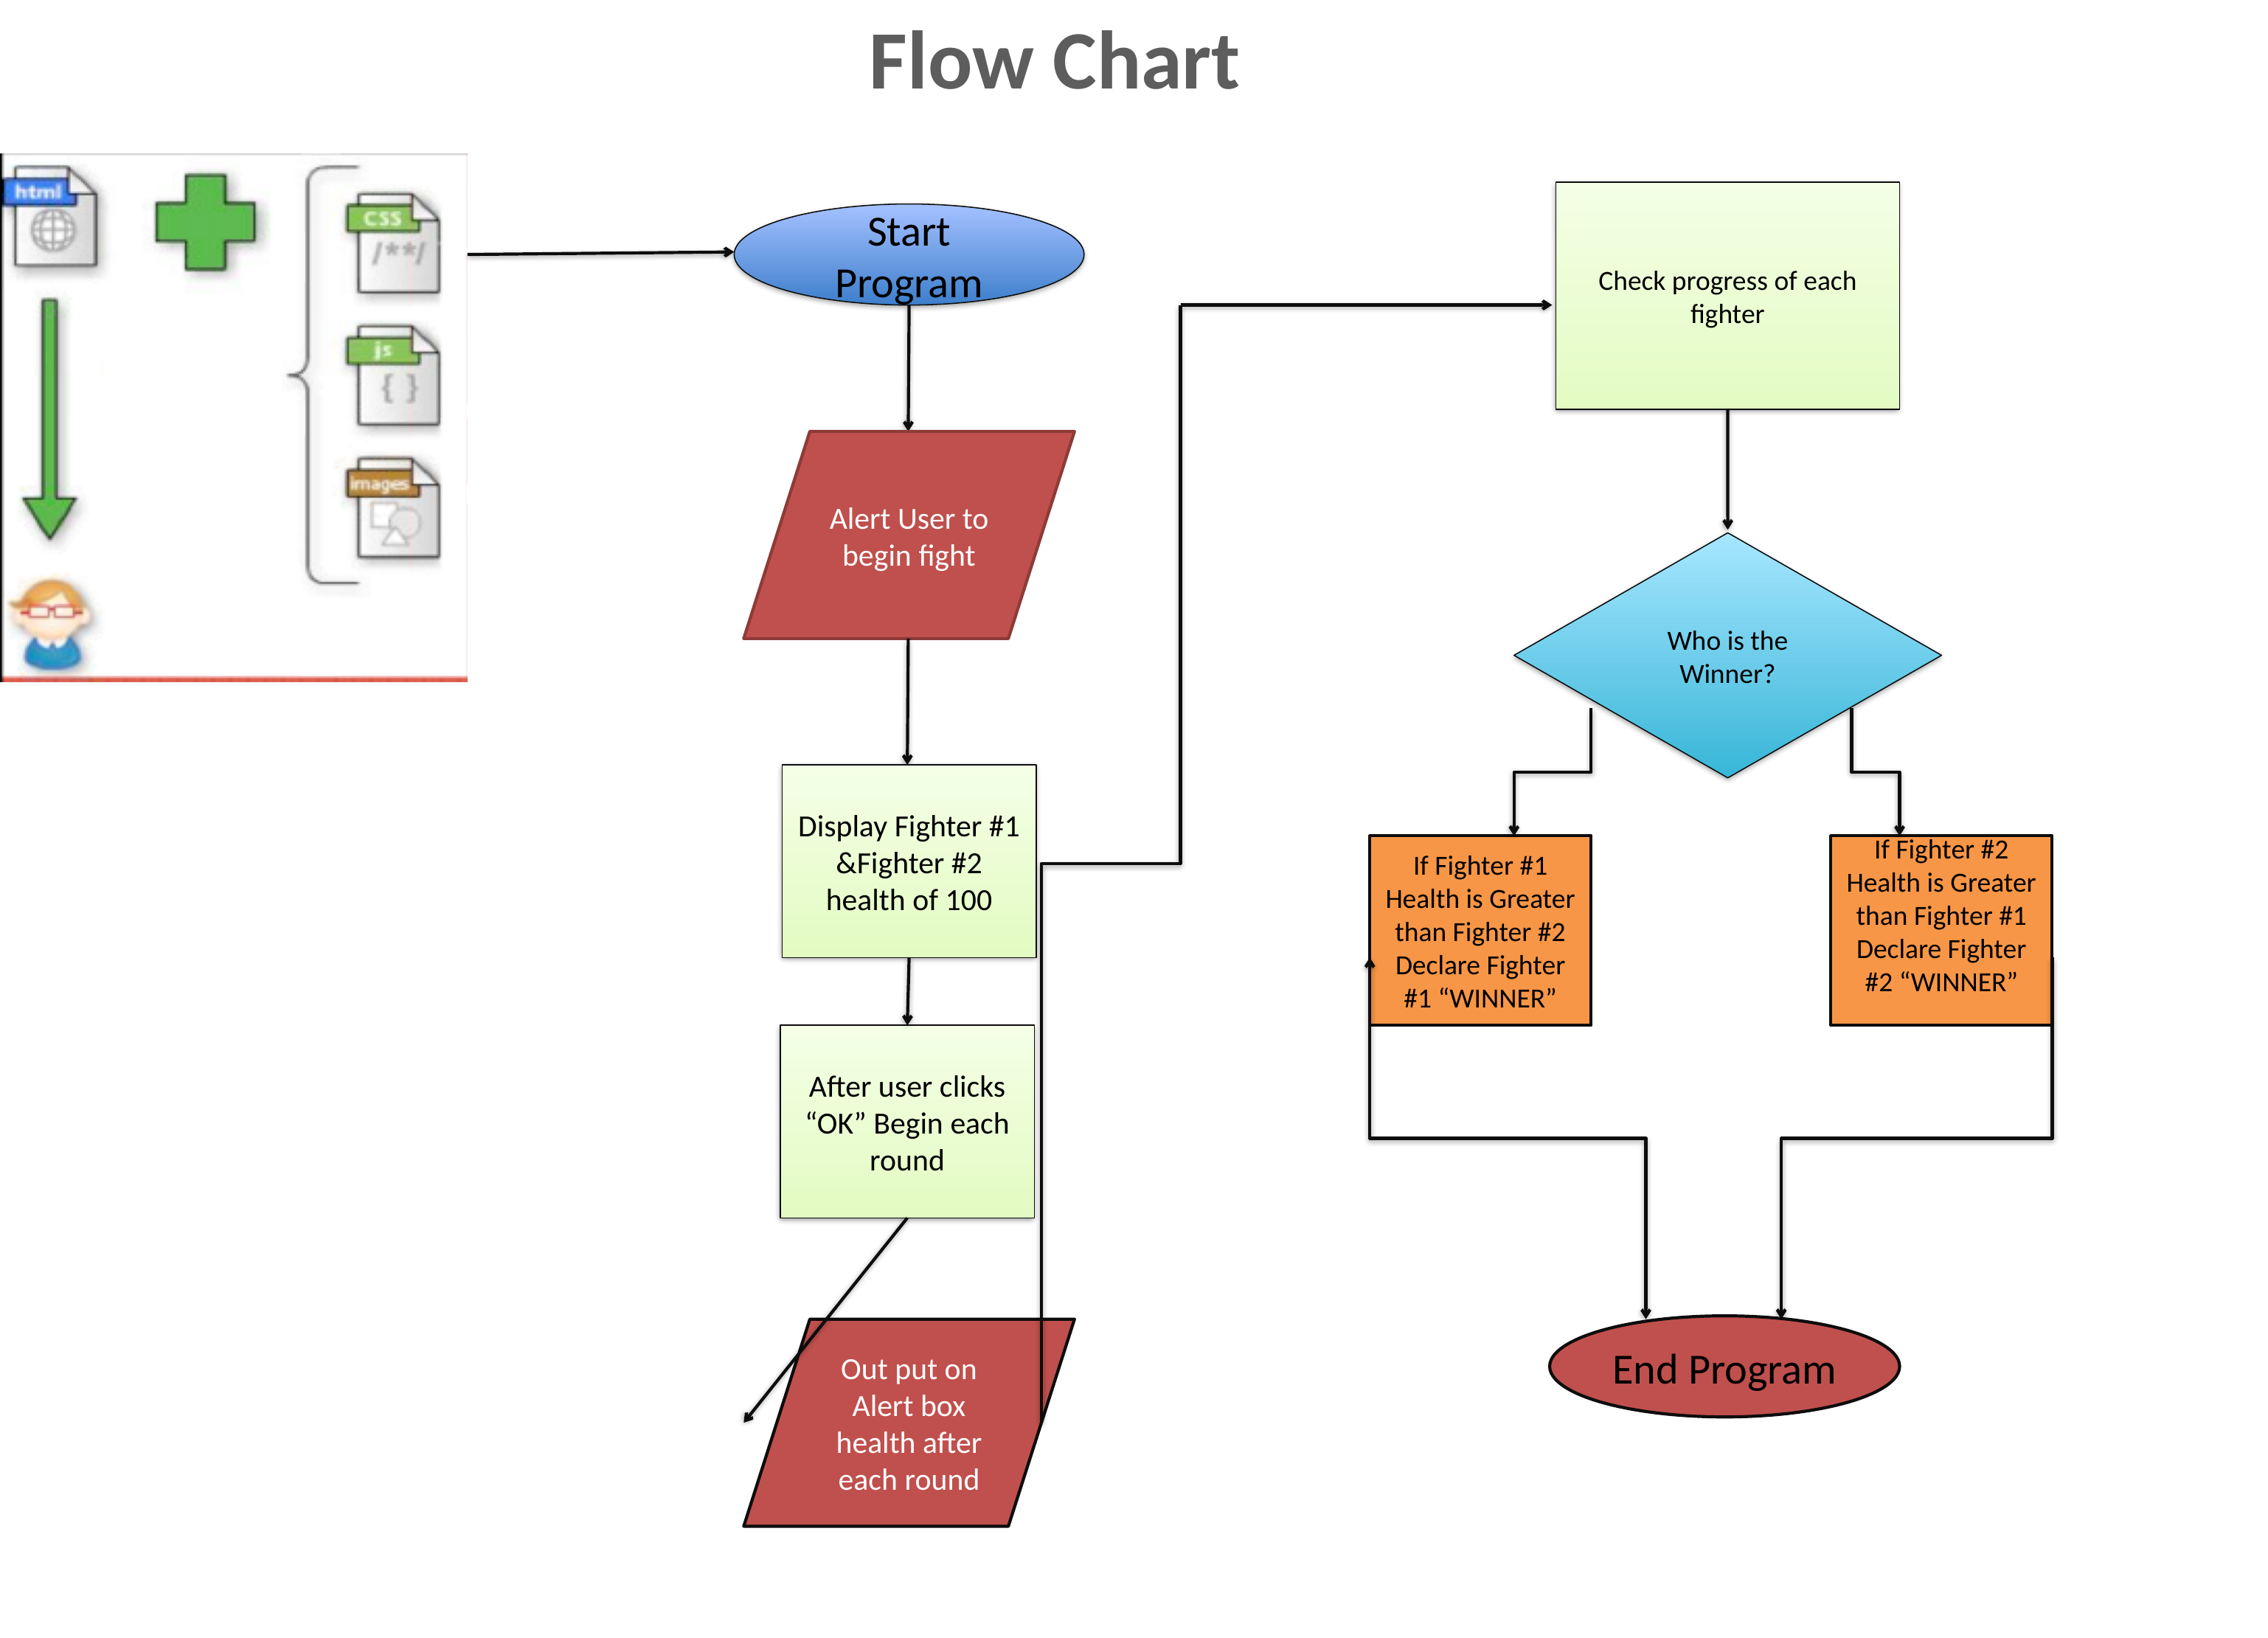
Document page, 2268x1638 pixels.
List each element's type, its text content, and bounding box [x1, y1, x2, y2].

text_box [1735, 1002, 2098, 1274]
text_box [1488, 733, 1617, 811]
text_box Start Program [734, 203, 1085, 306]
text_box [1326, 1000, 1689, 1277]
text_box End Program [1547, 1314, 1901, 1419]
text_box Out put on Alert box health after each round [742, 1317, 1041, 1528]
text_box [467, 251, 735, 255]
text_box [1041, 305, 1181, 1423]
text_box After user clicks “OK” Begin each round [780, 1024, 1035, 1218]
text_box If Fighter #2 Health is Greater than Fighter #1 Declare Fighter #2 “WINNER” [1829, 834, 2053, 1002]
text_box Display Fighter #1 &Fighter #2 health of 100 [782, 764, 1037, 958]
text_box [906, 957, 909, 1026]
text_box Alert User to begin fight [742, 429, 1037, 640]
text_box Flow Chart [858, 0, 1252, 111]
text_box Who is the Winner? [1513, 533, 1943, 779]
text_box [1811, 748, 1940, 797]
text_box If Fighter #1 Health is Greater than Fighter #2 Declare Fighter #1 “WINNER” [1368, 834, 1592, 999]
text_box Check progress of each fighter [1556, 181, 1900, 410]
picture [0, 153, 468, 683]
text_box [906, 1218, 909, 1319]
